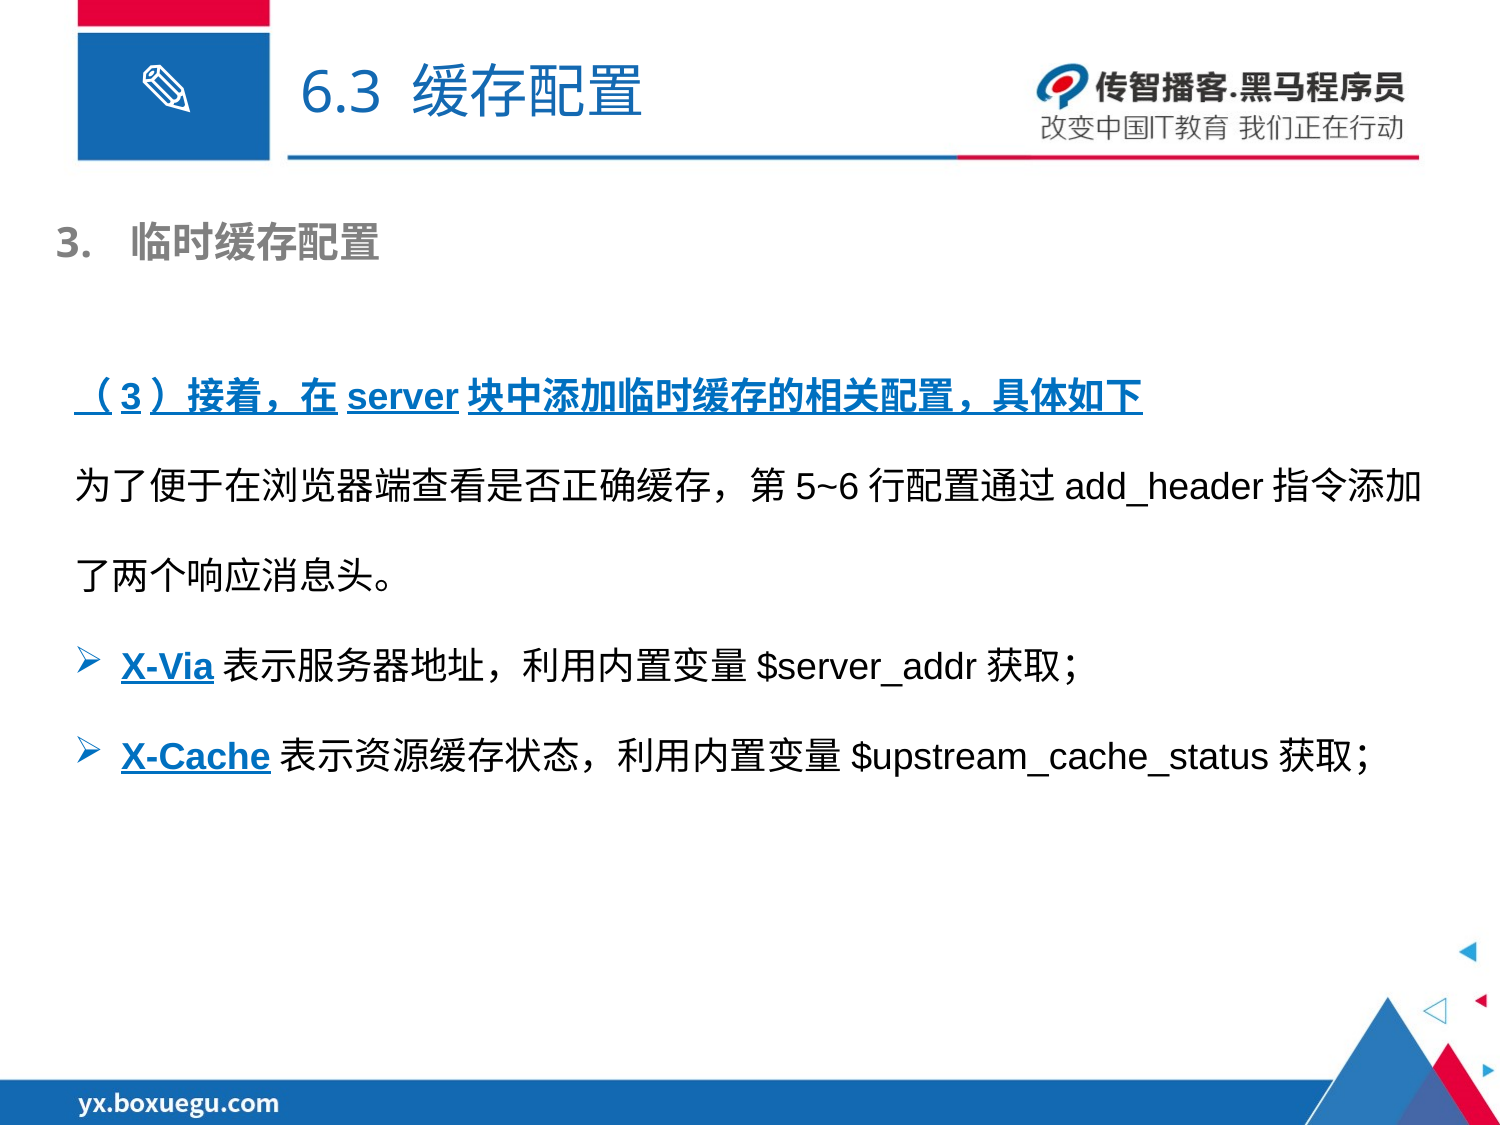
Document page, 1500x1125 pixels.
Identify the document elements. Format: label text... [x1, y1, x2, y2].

title 6.3 缓存配置 [285, 25, 1137, 153]
picture [0, 1, 1500, 1125]
text_box 临时缓存配置 [41, 208, 1424, 274]
text_box （3）接着，在server块中添加临时缓存的相关配置，具体如下 为了便于在浏览器端查看是否正确缓存，第5~6行配置通过add_header指令添加了两个响应消息头。 X-Via表示服务器地址，利用内置变量$server_addr获取； X-Cache表示资源缓存状态，利用内置变量$upstream_cache_status获取； [59, 319, 1438, 785]
